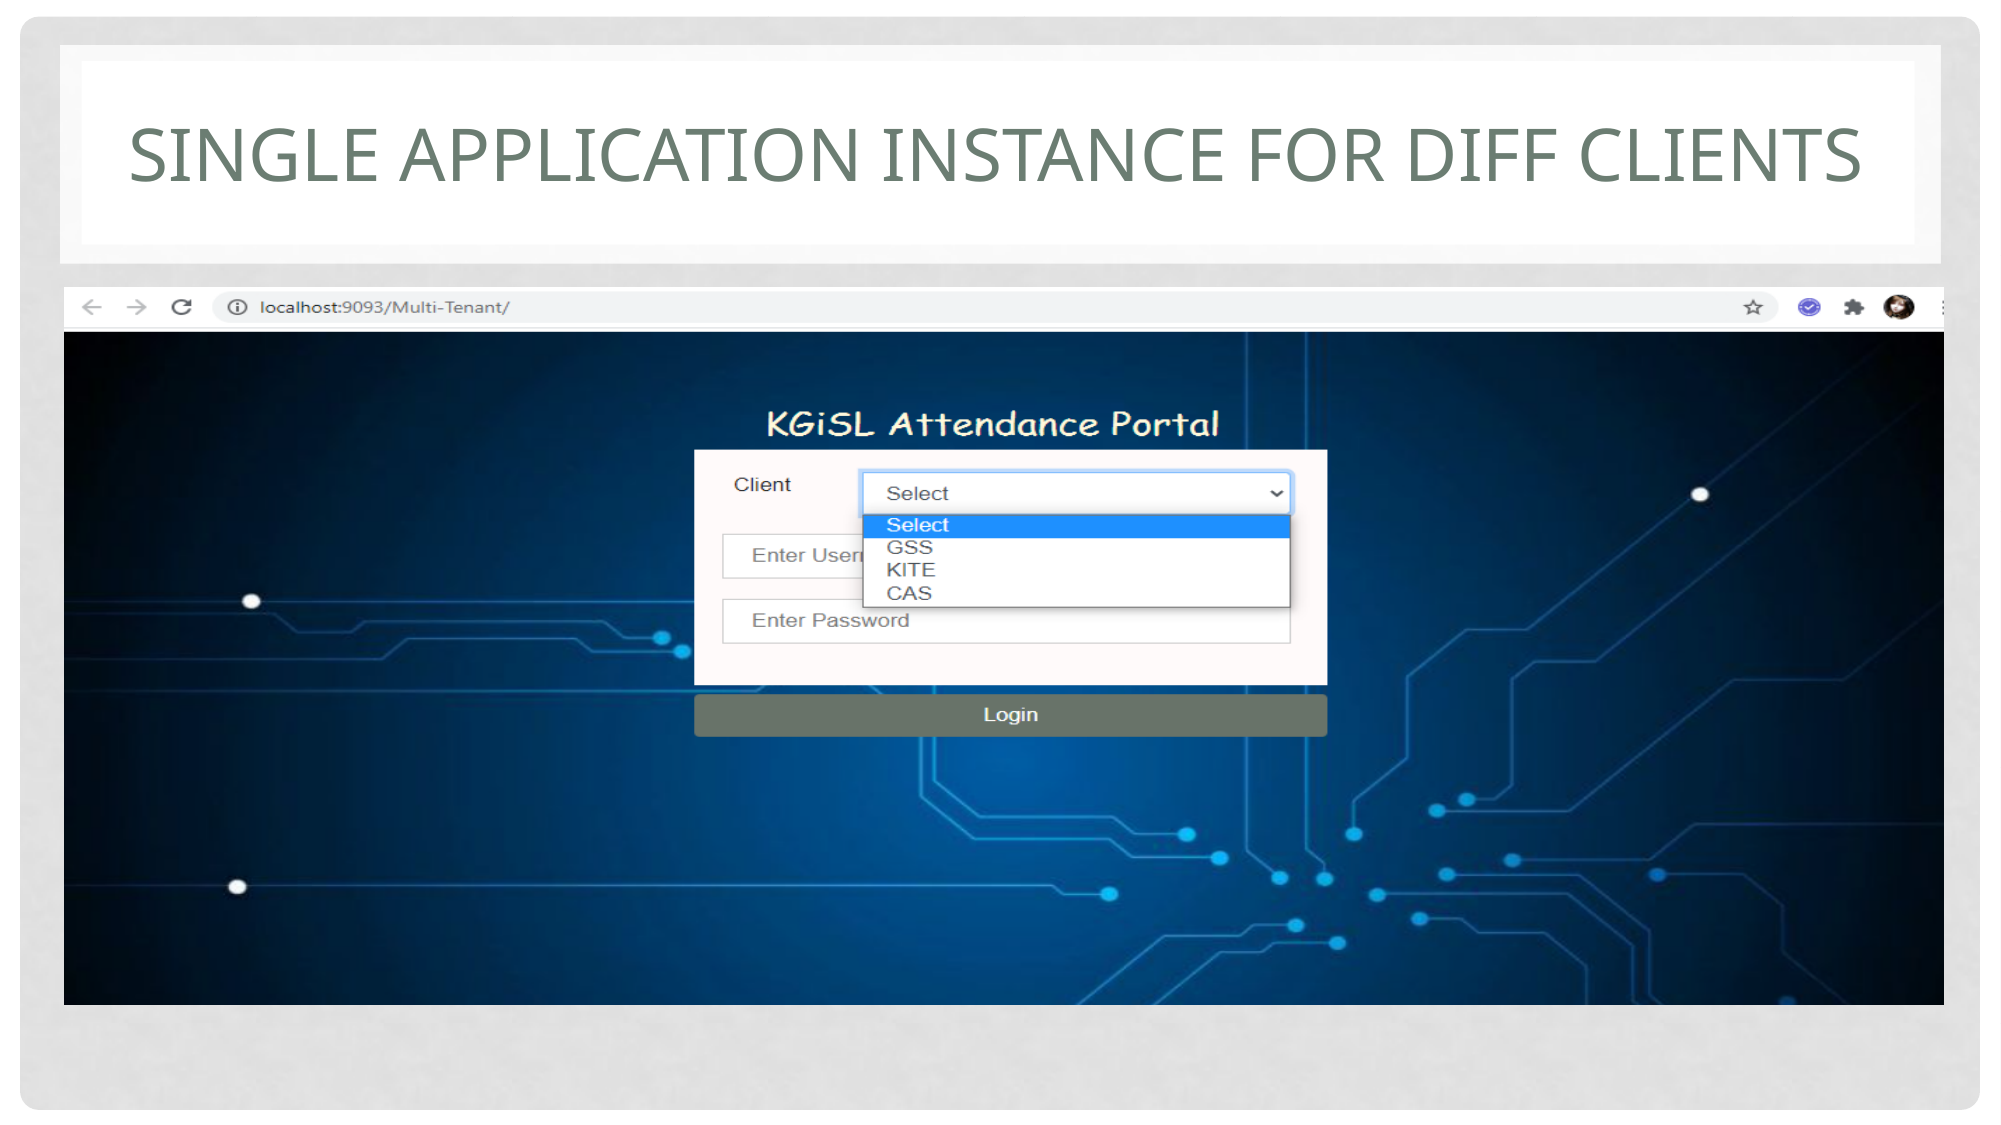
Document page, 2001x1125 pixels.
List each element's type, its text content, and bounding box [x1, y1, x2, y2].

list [64, 287, 1944, 1006]
title Single application instance for diff clients [93, 66, 1900, 238]
